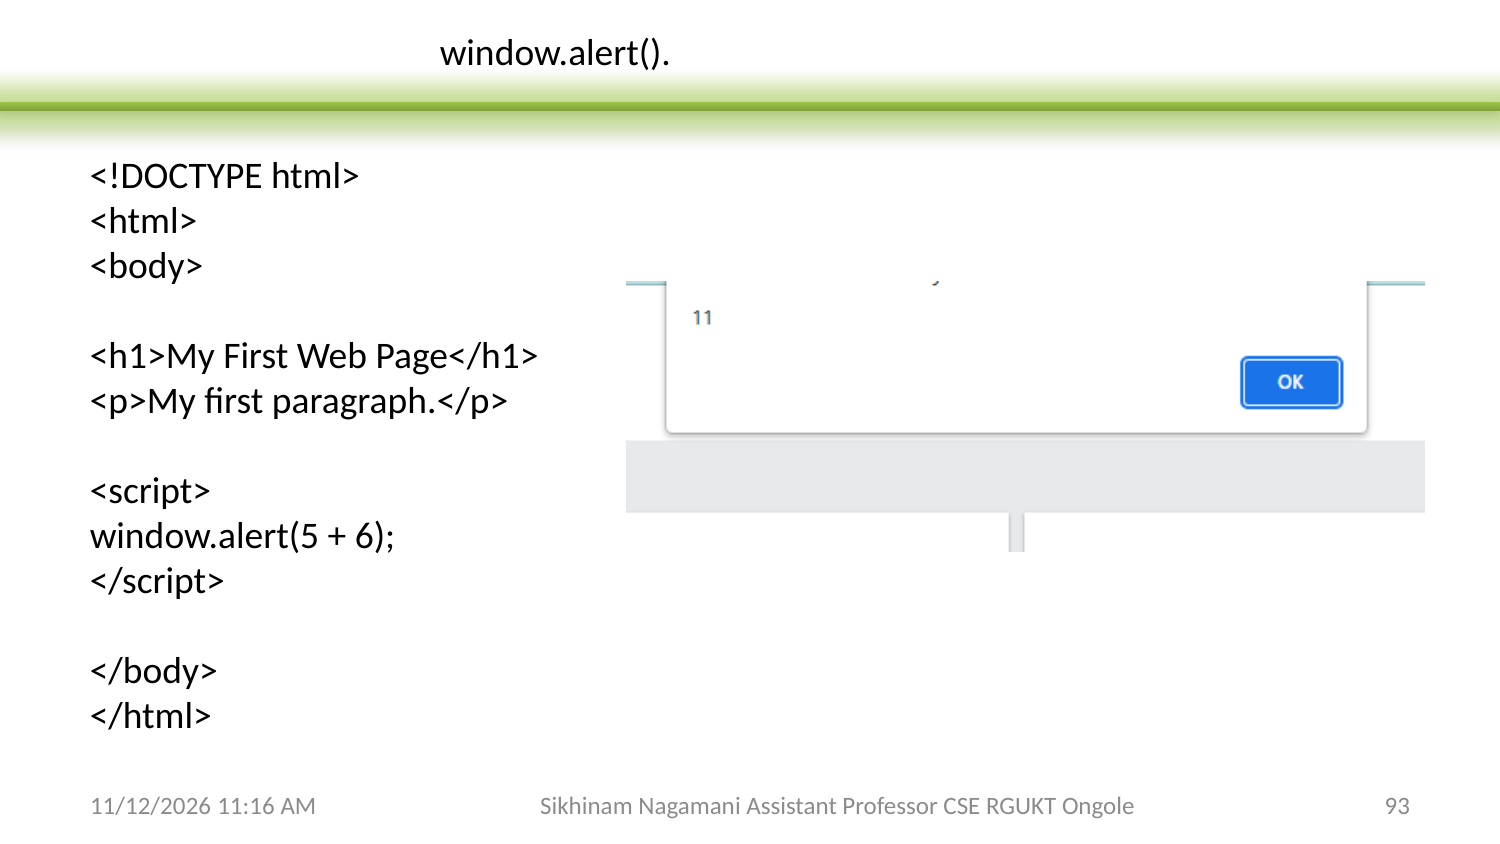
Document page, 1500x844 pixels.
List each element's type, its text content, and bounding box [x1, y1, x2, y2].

text_box [0, 102, 1500, 111]
footer Sikhinam Nagamani Assistant Professor CSE RGUKT Ongole [512, 782, 1164, 828]
text_box <!DOCTYPE html> <html> <body> <h1>My First Web Page</h1> <p>My first paragraph.</p> <script> window.alert(5 + 6); </script> </body> </html> [74, 143, 727, 744]
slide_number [75, 782, 425, 828]
picture [626, 281, 1426, 552]
text_box window.alert(). [425, 20, 1224, 80]
slide_number 93 [1164, 782, 1425, 828]
